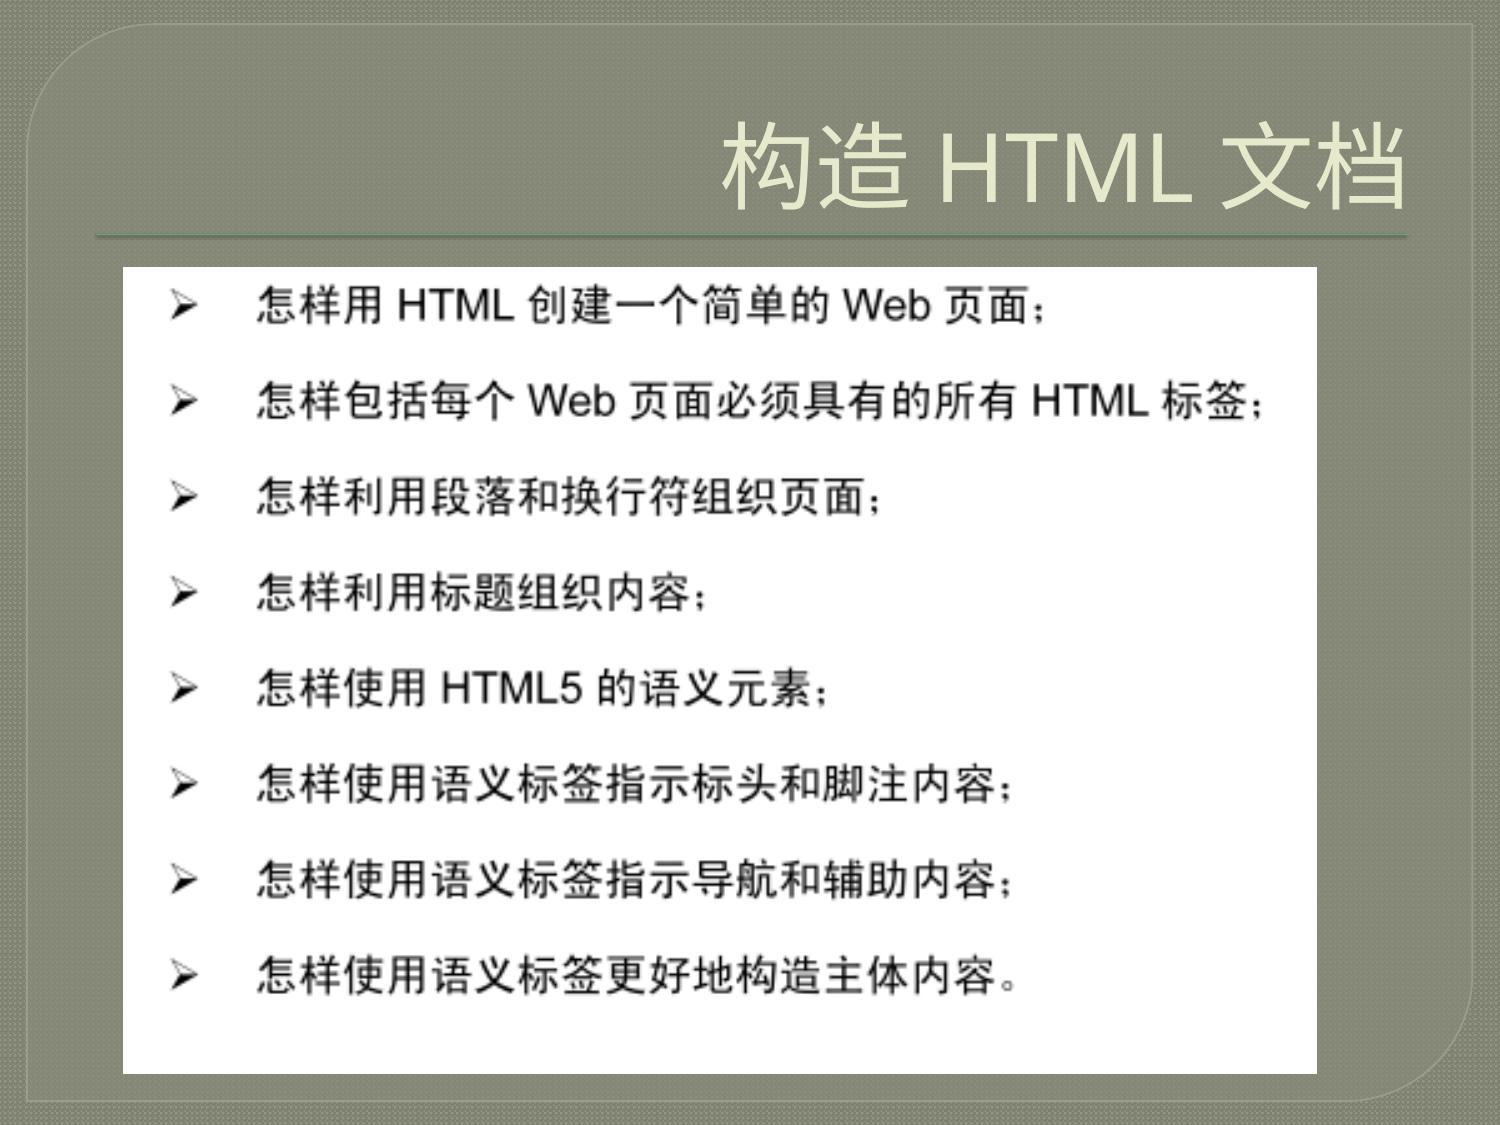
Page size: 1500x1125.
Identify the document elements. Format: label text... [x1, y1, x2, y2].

title 构造HTML文档 [75, 41, 1425, 230]
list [123, 266, 1318, 1074]
